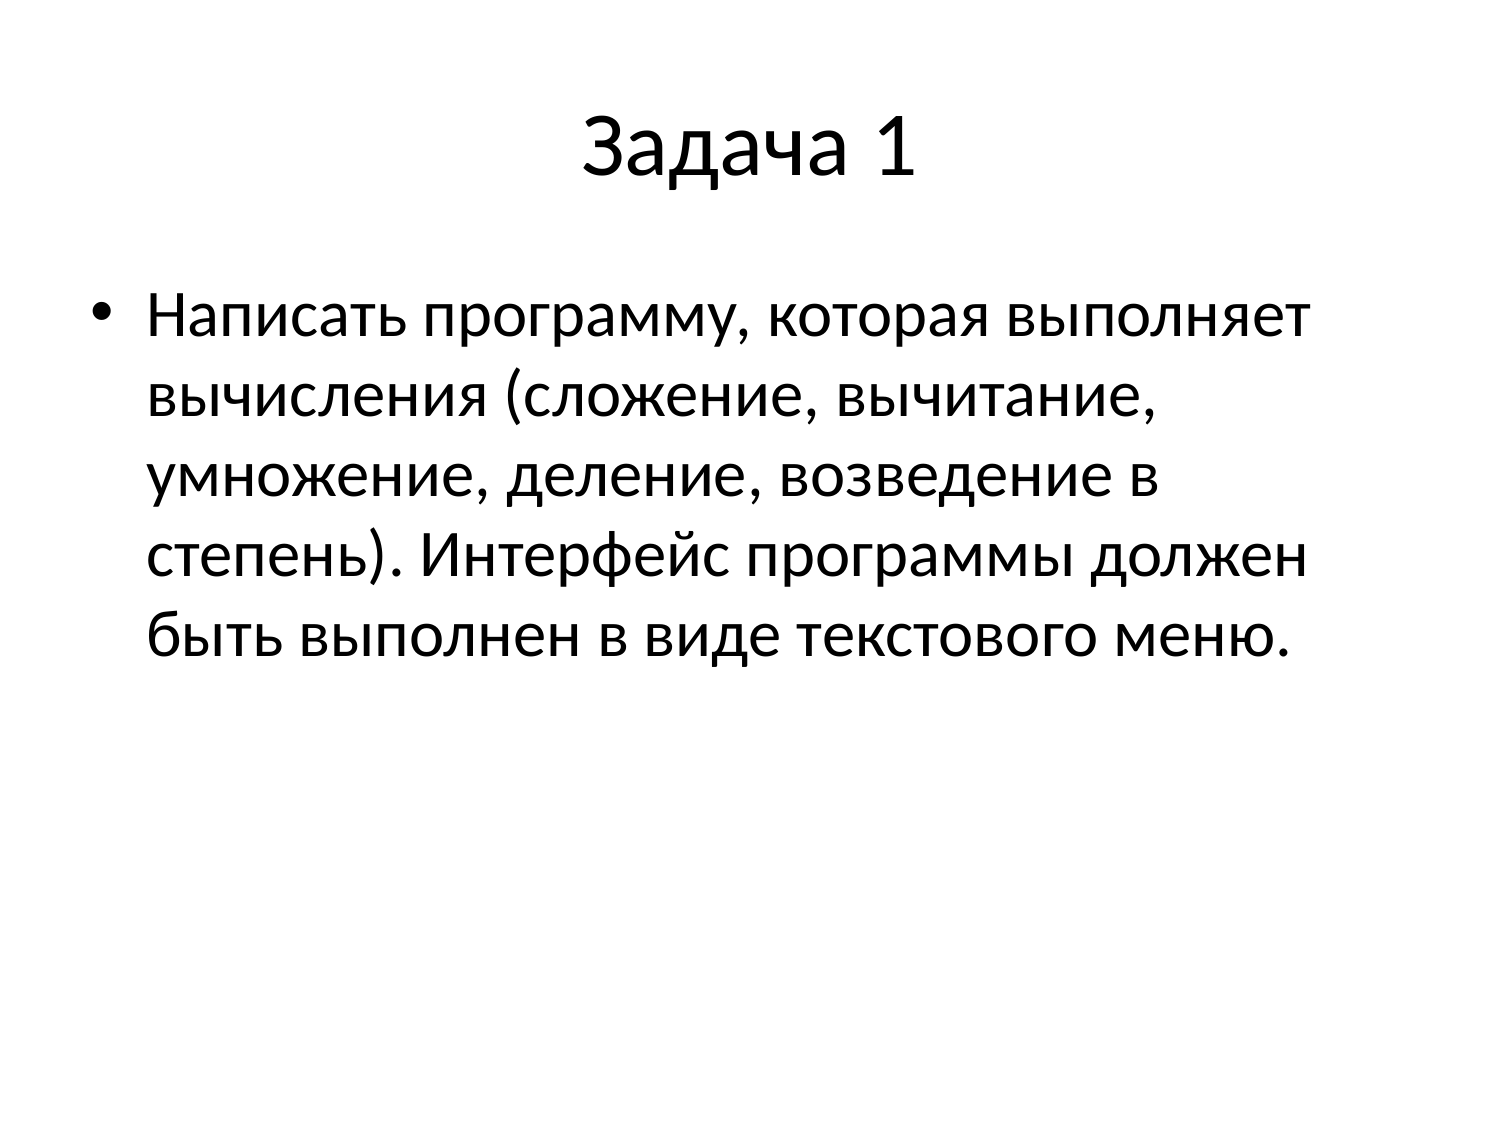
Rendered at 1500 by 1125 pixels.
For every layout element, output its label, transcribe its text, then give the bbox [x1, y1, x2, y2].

title Задача 1 [75, 45, 1425, 233]
list Написать программу, которая выполняет вычисления (сложение, вычитание, умножение, деление, возведение в степень). Интерфейс программы должен быть выполнен в виде текстового меню. [75, 262, 1425, 1005]
